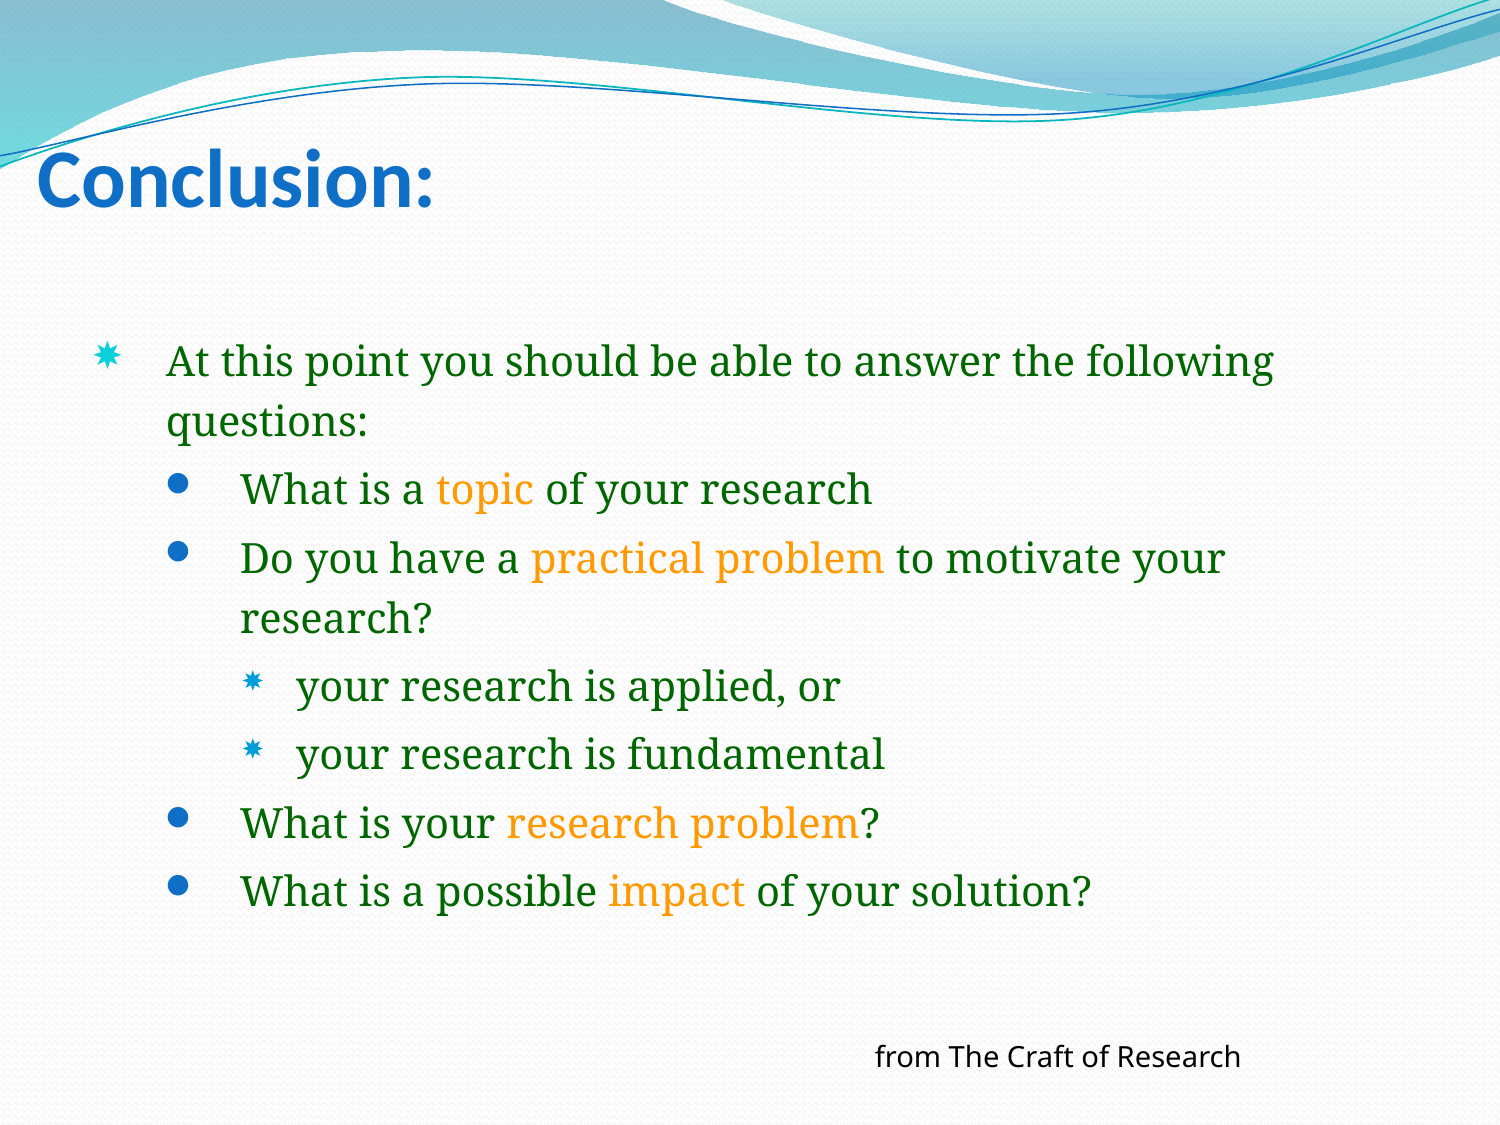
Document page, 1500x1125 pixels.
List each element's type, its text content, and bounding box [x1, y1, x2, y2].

title Conclusion: [37, 112, 1263, 228]
list At this point you should be able to answer the following questions: What is a topic of your research Do you have a practical problem to motivate your research? your research is applied, or your research is fundamental What is your research problem? What is a possible impact of your solution? [75, 317, 1425, 1038]
text_box from The Craft of Research [646, 1034, 1257, 1077]
